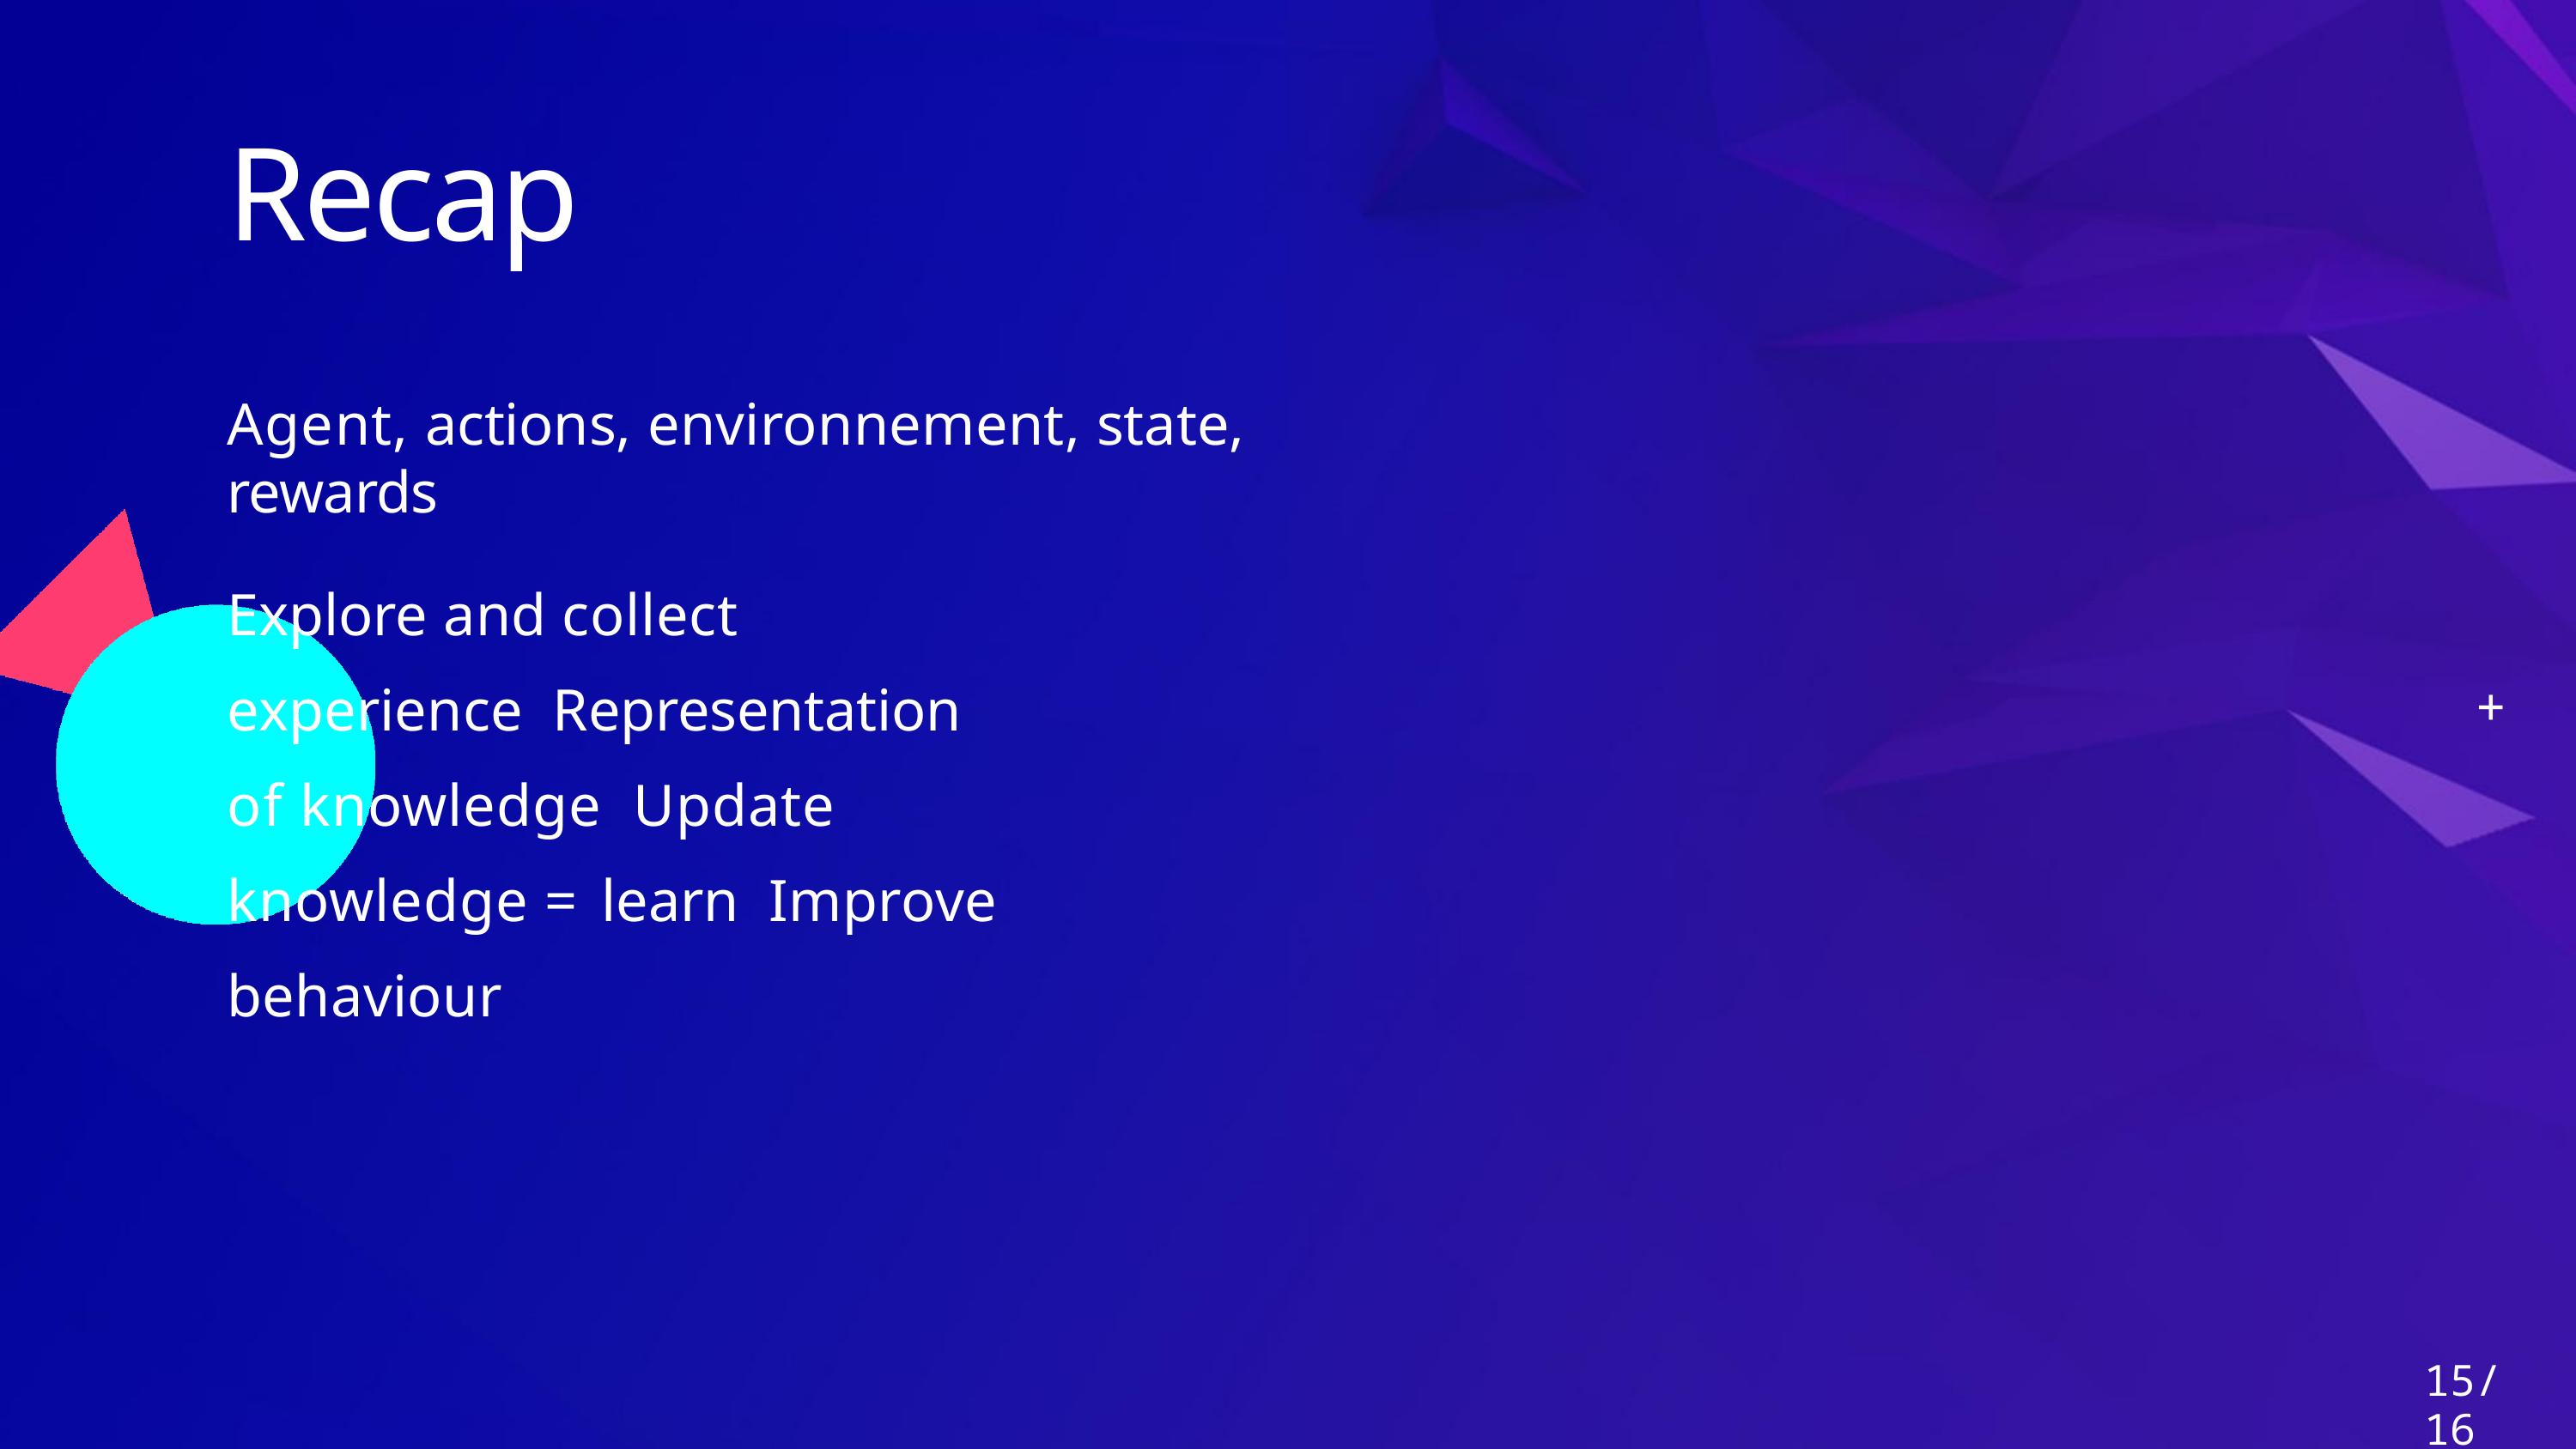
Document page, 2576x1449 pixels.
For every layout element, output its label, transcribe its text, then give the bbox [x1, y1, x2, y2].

text_box Explore and collect experience Representation of knowledge Update knowledge = learn Improve behaviour [225, 549, 1018, 1029]
title Recap [225, 110, 585, 355]
picture [0, 0, 2576, 1449]
text_box Agent, actions, environnement, state, rewards [225, 385, 1400, 525]
text_box 15/16 [2419, 1369, 2549, 1449]
text_box + [2473, 670, 2507, 737]
